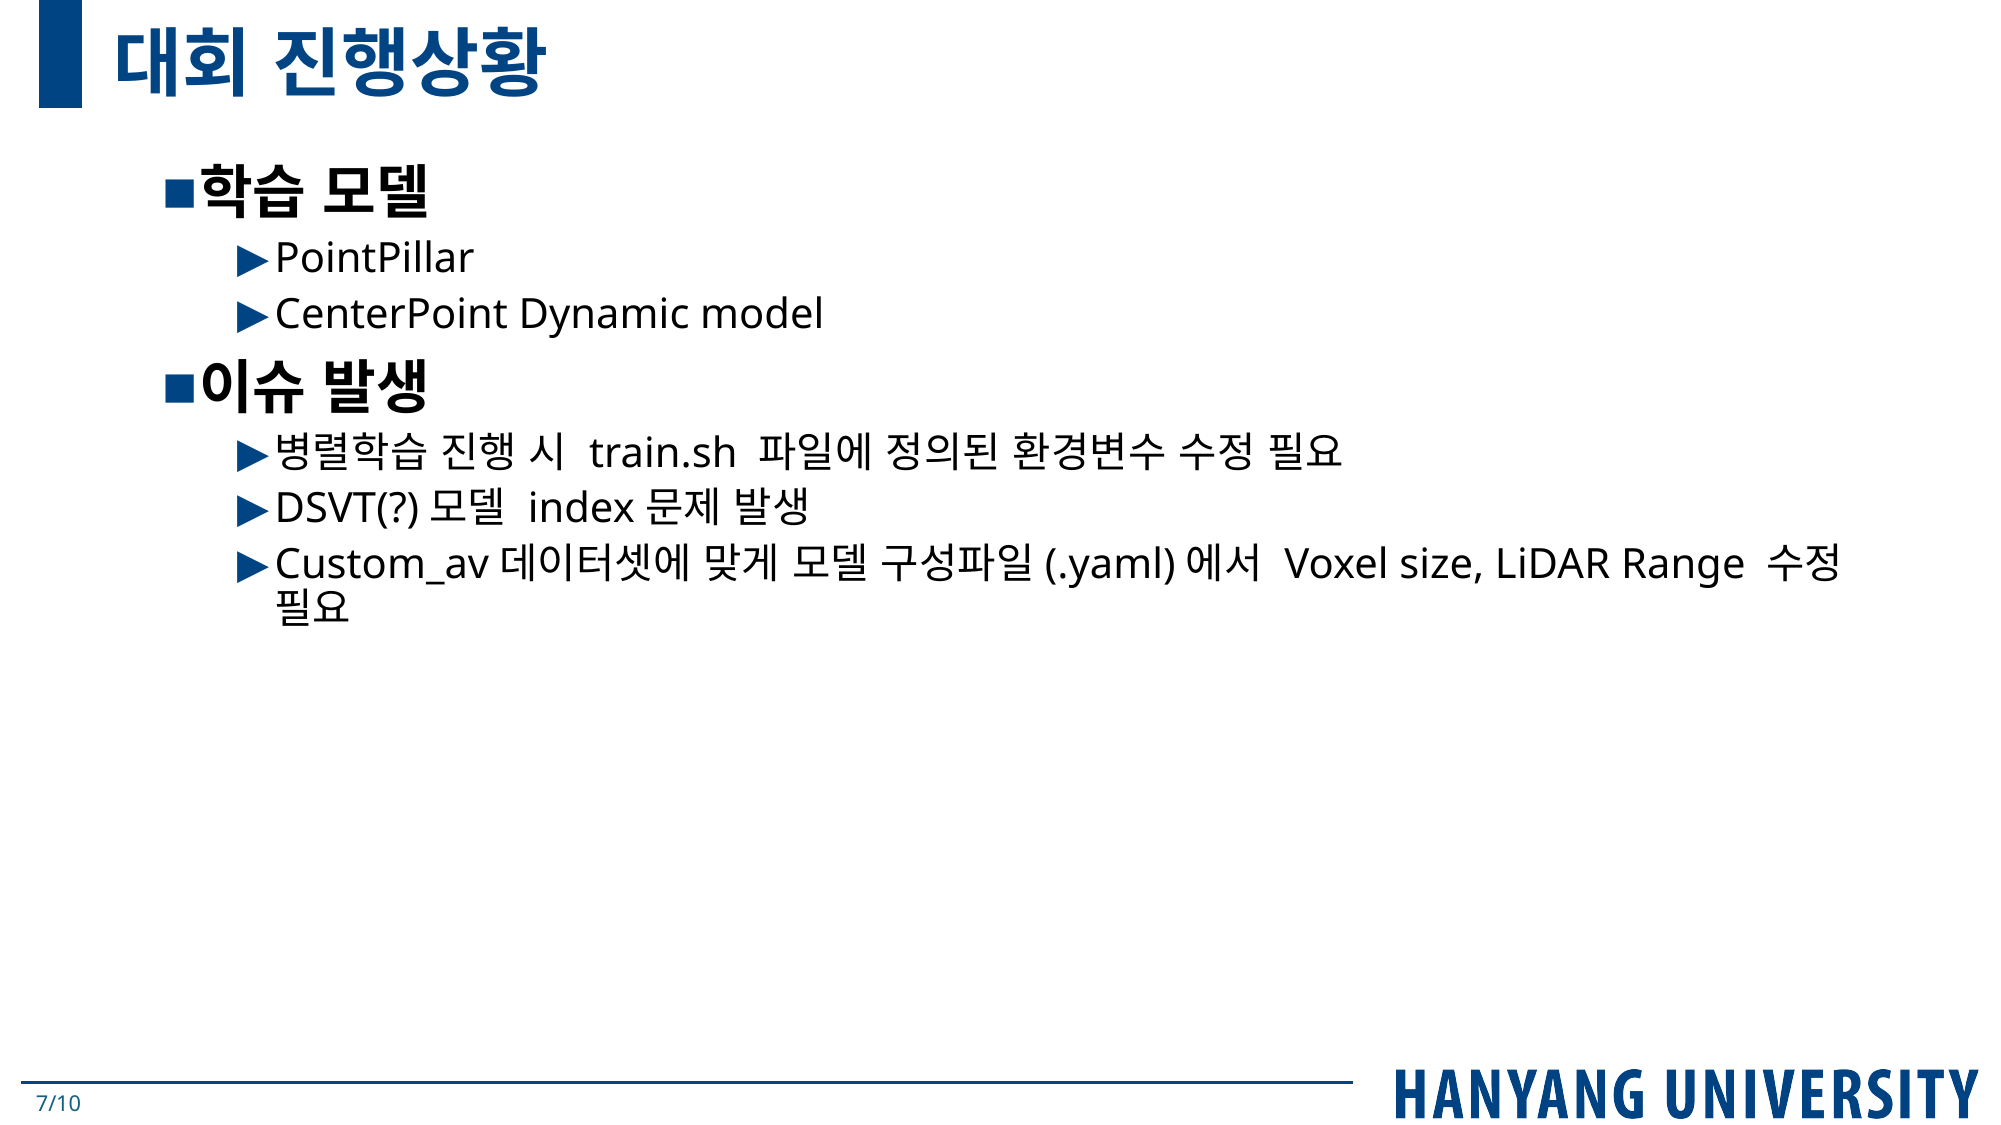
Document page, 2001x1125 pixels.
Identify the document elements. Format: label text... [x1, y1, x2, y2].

picture [1396, 1069, 1979, 1119]
title 대회 진행상황 [99, 0, 1894, 134]
list 학습 모델 PointPillar CenterPoint Dynamic model 이슈 발생 병렬학습 진행 시 train.sh 파일에 정의된 환경변수 수정 필요 DSVT(?)모델 index문제 발생 Custom_av데이터셋에 맞게 모델 구성파일(.yaml)에서 Voxel size, LiDAR Range 수정 필요 [147, 155, 1866, 1028]
